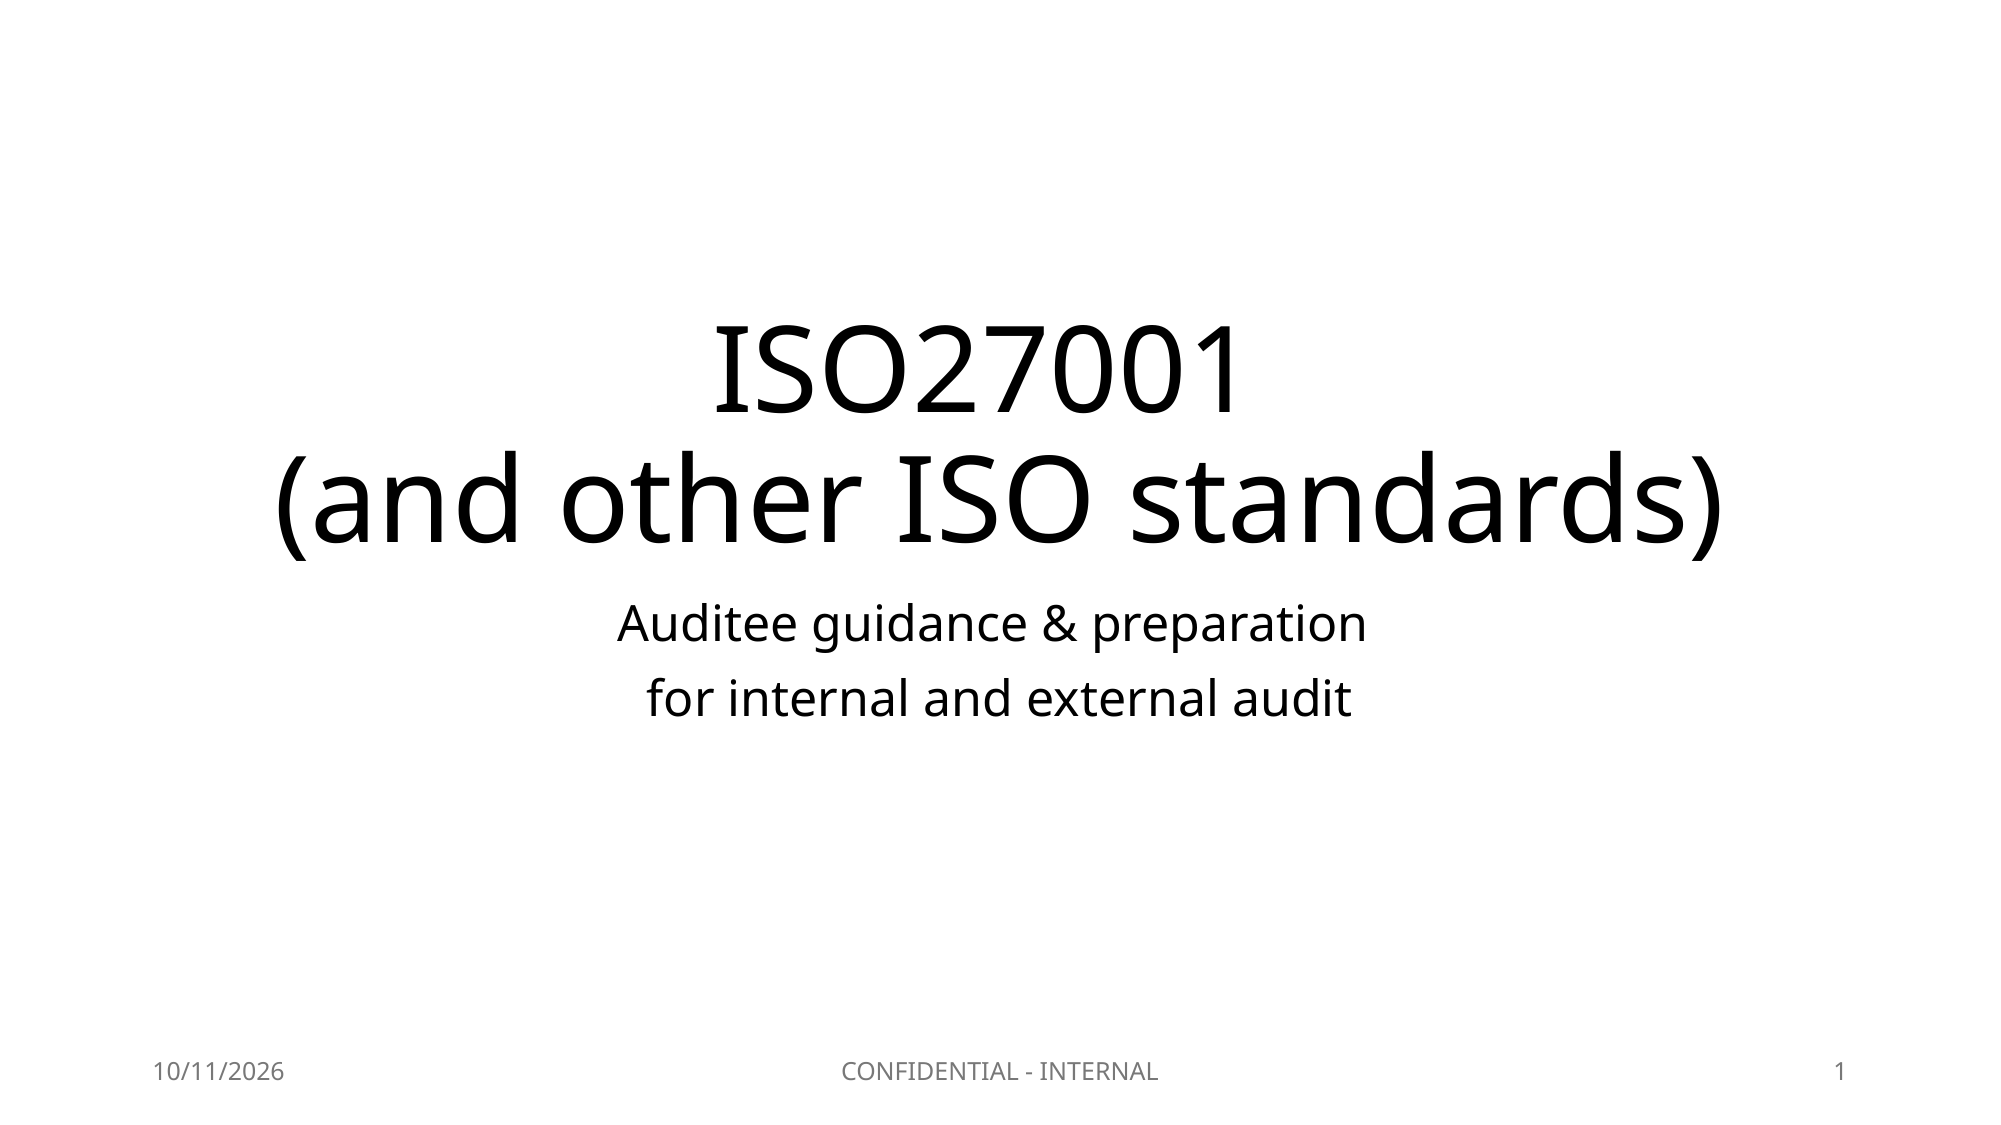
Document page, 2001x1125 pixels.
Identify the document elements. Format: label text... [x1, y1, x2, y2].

subtitle Auditee guidance & preparation for internal and external audit [249, 590, 1750, 863]
title ISO27001 (and other ISO standards) [249, 184, 1750, 576]
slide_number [137, 1042, 588, 1103]
slide_number 1 [1412, 1042, 1863, 1103]
footer CONFIDENTIAL - INTERNAL [662, 1042, 1338, 1103]
